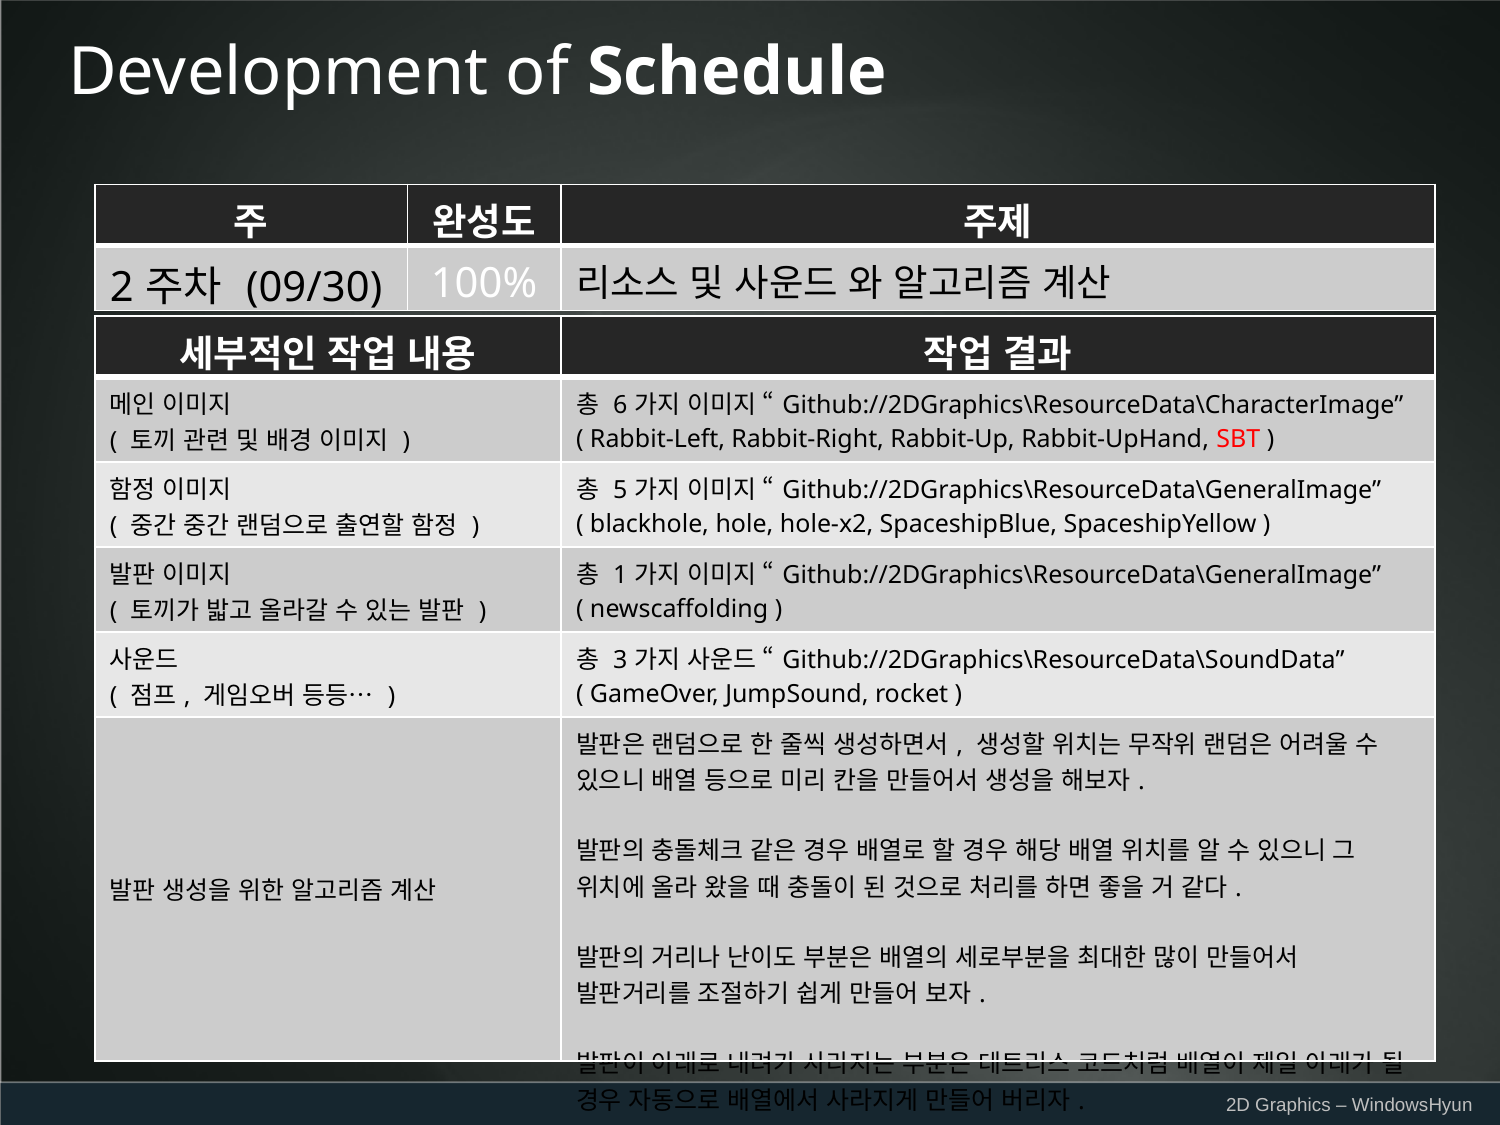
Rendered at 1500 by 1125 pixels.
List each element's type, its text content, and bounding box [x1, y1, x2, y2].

table_cell 리소스 및 사운드 와 알고리즘 계산 [562, 248, 1434, 310]
table_cell 메인 이미지 ( 토끼 관련 및 배경 이미지 ) [96, 380, 560, 461]
table_cell 발판 이미지 ( 토끼가 밟고 올라갈 수 있는 발판 ) [96, 548, 560, 631]
table_cell 총 3가지 사운드 “Github://2DGraphics\ResourceData\SoundData” ( GameOver, JumpSound, rocket ) [562, 633, 1434, 716]
table_header 완성도 [408, 185, 560, 243]
table_header 세부적인 작업 내용 [96, 317, 560, 374]
table_cell 2주차 (09/30) [96, 248, 407, 310]
table_header 작업 결과 [562, 317, 1434, 374]
table_cell 총 6가지 이미지 “Github://2DGraphics\ResourceData\CharacterImage” ( Rabbit-Left, Rabbit-Right, Rabbit-Up, Rabbit-UpHand, SBT ) [562, 380, 1434, 461]
table_header 주제 [562, 185, 1434, 243]
table_cell 100% [408, 248, 560, 310]
table_cell 사운드 ( 점프, 게임오버 등등… ) [96, 633, 560, 716]
text_box Development of Schedule [53, 20, 1137, 116]
table_header 주 [96, 185, 407, 243]
table_cell 발판 생성을 위한 알고리즘 계산 [96, 718, 560, 1060]
table_cell 총 5가지 이미지 “Github://2DGraphics\ResourceData\GeneralImage” ( blackhole, hole, hole-x2, SpaceshipBlue, SpaceshipYellow ) [562, 463, 1434, 546]
picture [0, 0, 1500, 1081]
table_cell 총 1가지 이미지 “Github://2DGraphics\ResourceData\GeneralImage” ( newscaffolding ) [562, 548, 1434, 631]
table_cell 발판은 랜덤으로 한 줄씩 생성하면서, 생성할 위치는 무작위 랜덤은 어려울 수 있으니 배열 등으로 미리 칸을 만들어서 생성을 해보자. 발판의 충돌체크 같은 경우 배열로 할 경우 해당 배열 위치를 알 수 있으니 그 위치에 올라 왔을 때 충돌이 된 것으로 처리를 하면 좋을 거 같다. 발판의 거리나 난이도 부분은 배열의 세로부분을 최대한 많이 만들어서 발판거리를 조절하기 쉽게 만들어 보자. 발판이 아래로 내려가 사라지는 부분은 테트리스 코드처럼 배열이 제일 아래가 될 경우 자동으로 배열에서 사라지게 만들어 버리자. [562, 718, 1434, 1060]
table_cell 함정 이미지 ( 중간 중간 랜덤으로 출연할 함정 ) [96, 463, 560, 546]
